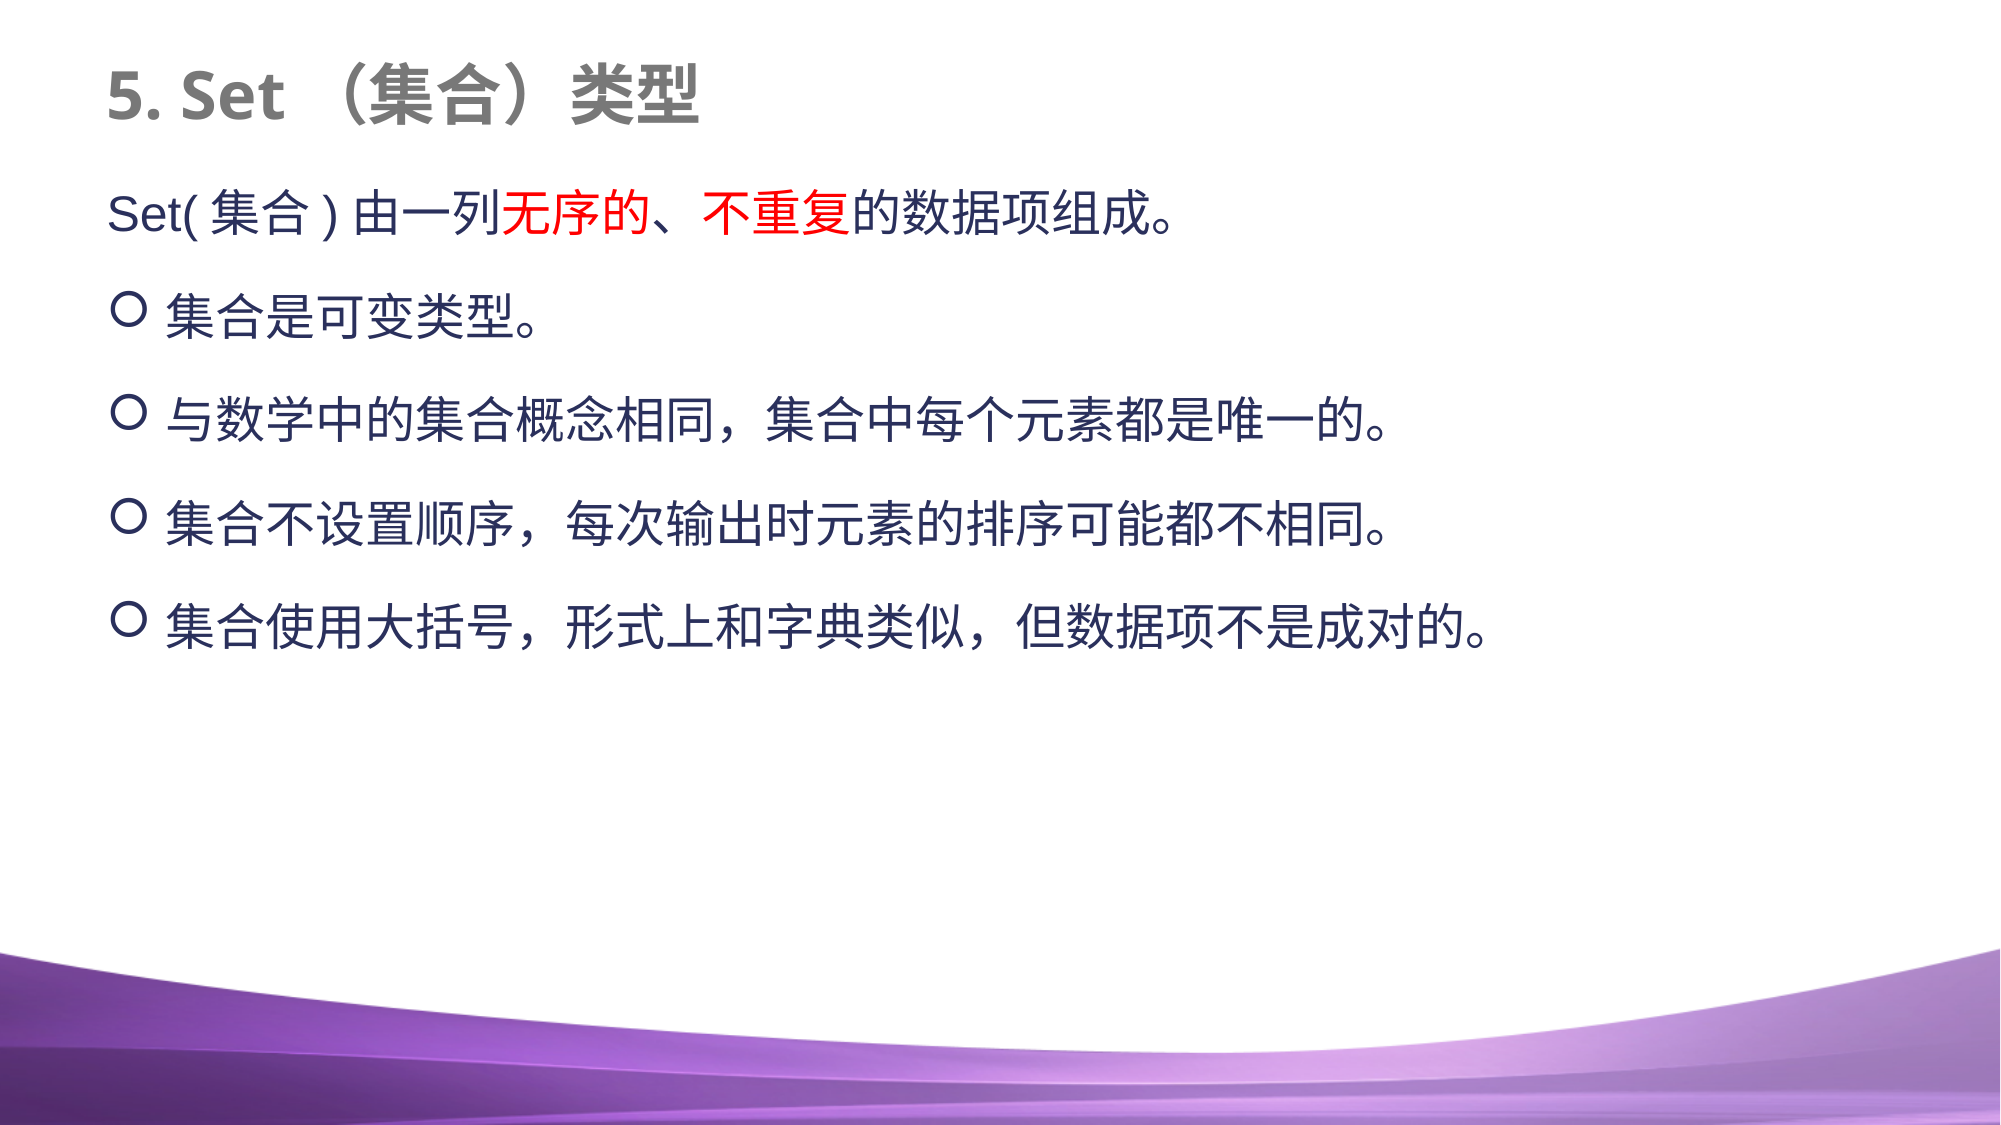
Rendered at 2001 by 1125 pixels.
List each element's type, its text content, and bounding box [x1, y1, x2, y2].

picture [0, 943, 2001, 1125]
title 5. Set（集合）类型 [91, 26, 1906, 142]
list Set(集合)由一列无序的、不重复的数据项组成。 集合是可变类型。 与数学中的集合概念相同，集合中每个元素都是唯一的。 集合不设置顺序，每次输出时元素的排序可能都不相同。 集合使用大括号，形式上和字典类似，但数据项不是成对的。 [91, 168, 1906, 1021]
